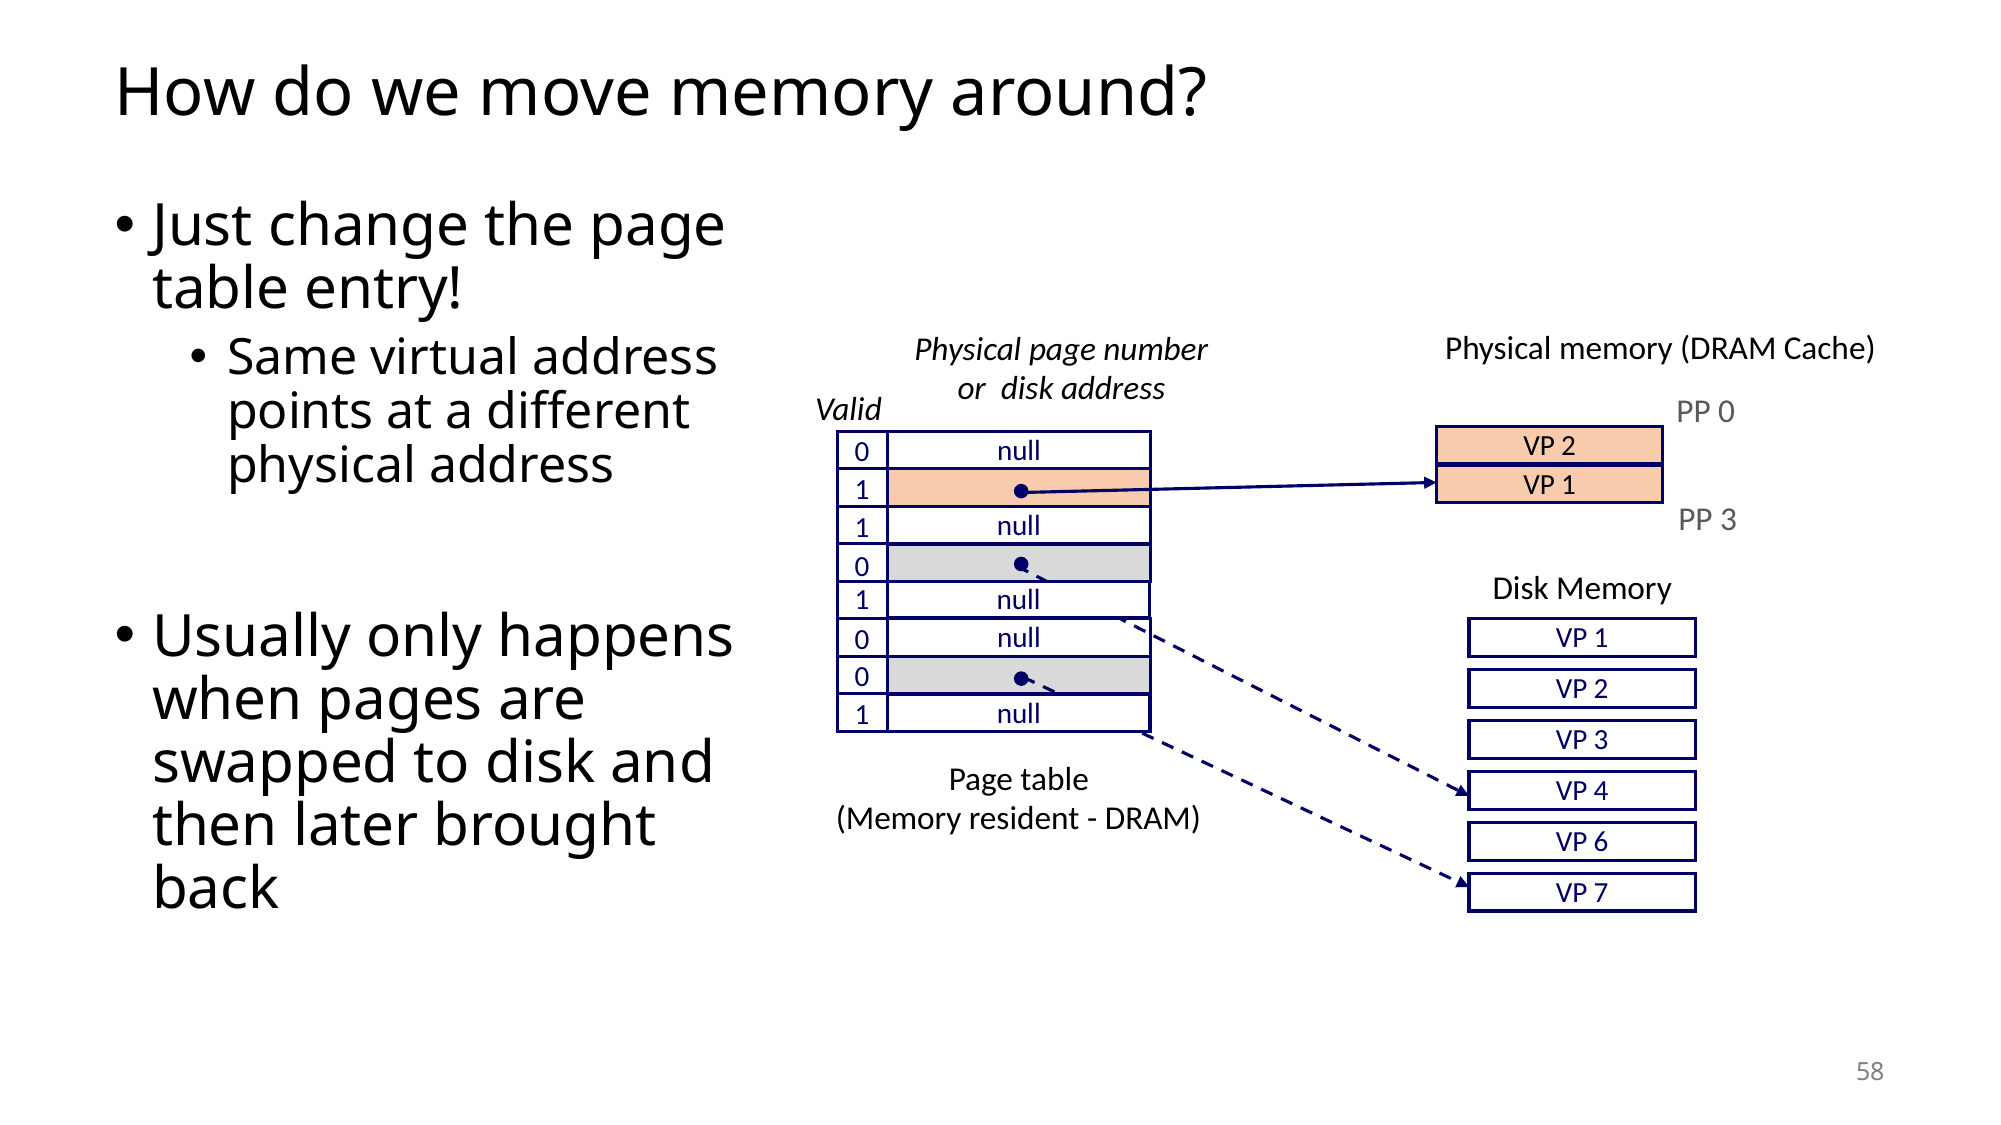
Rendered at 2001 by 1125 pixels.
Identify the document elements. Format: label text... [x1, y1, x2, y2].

title How do we move memory around? [99, 37, 1900, 150]
text_box 1 [839, 701, 885, 740]
text_box PP 0 [1661, 383, 1750, 438]
text_box [1014, 672, 1028, 685]
text_box Physical memory (DRAM Cache) [1421, 320, 1900, 376]
text_box [1455, 876, 1469, 888]
text_box null [887, 694, 1150, 732]
text_box null [888, 431, 1151, 468]
text_box 0 [839, 651, 885, 701]
text_box [1014, 557, 1028, 571]
text_box VP 3 [1469, 720, 1696, 759]
text_box VP 4 [1469, 771, 1696, 810]
text_box [888, 468, 1151, 506]
text_box 1 [839, 464, 885, 502]
text_box VP 1 [1469, 618, 1696, 657]
text_box Physical page number or disk address [898, 321, 1225, 415]
text_box VP 7 [1469, 873, 1696, 912]
text_box VP 1 [1436, 465, 1663, 503]
text_box null [887, 581, 1150, 618]
text_box Page table (Memory resident - DRAM) [821, 751, 1217, 845]
text_box VP 6 [1469, 822, 1696, 861]
text_box PP 3 [1663, 491, 1752, 546]
text_box null [887, 506, 1151, 545]
slide_number 58 [1749, 1042, 1900, 1103]
text_box [888, 657, 1151, 694]
list Just change the page table entry! Same virtual address points at a different physical address Usually only happens when pages are swapped to disk and then later brought back [99, 187, 765, 1013]
text_box [1014, 484, 1028, 498]
text_box 1 [839, 574, 885, 614]
text_box 1 [839, 502, 885, 553]
text_box null [888, 618, 1151, 657]
text_box 0 [839, 614, 885, 651]
text_box [1028, 476, 1436, 493]
text_box VP 2 [1469, 669, 1696, 708]
text_box 0 [839, 426, 885, 464]
text_box [1453, 784, 1470, 796]
text_box Disk Memory [1477, 560, 1687, 615]
text_box 0 [839, 553, 885, 574]
text_box [888, 545, 1151, 582]
text_box Valid [800, 381, 913, 436]
text_box VP 2 [1436, 426, 1663, 464]
